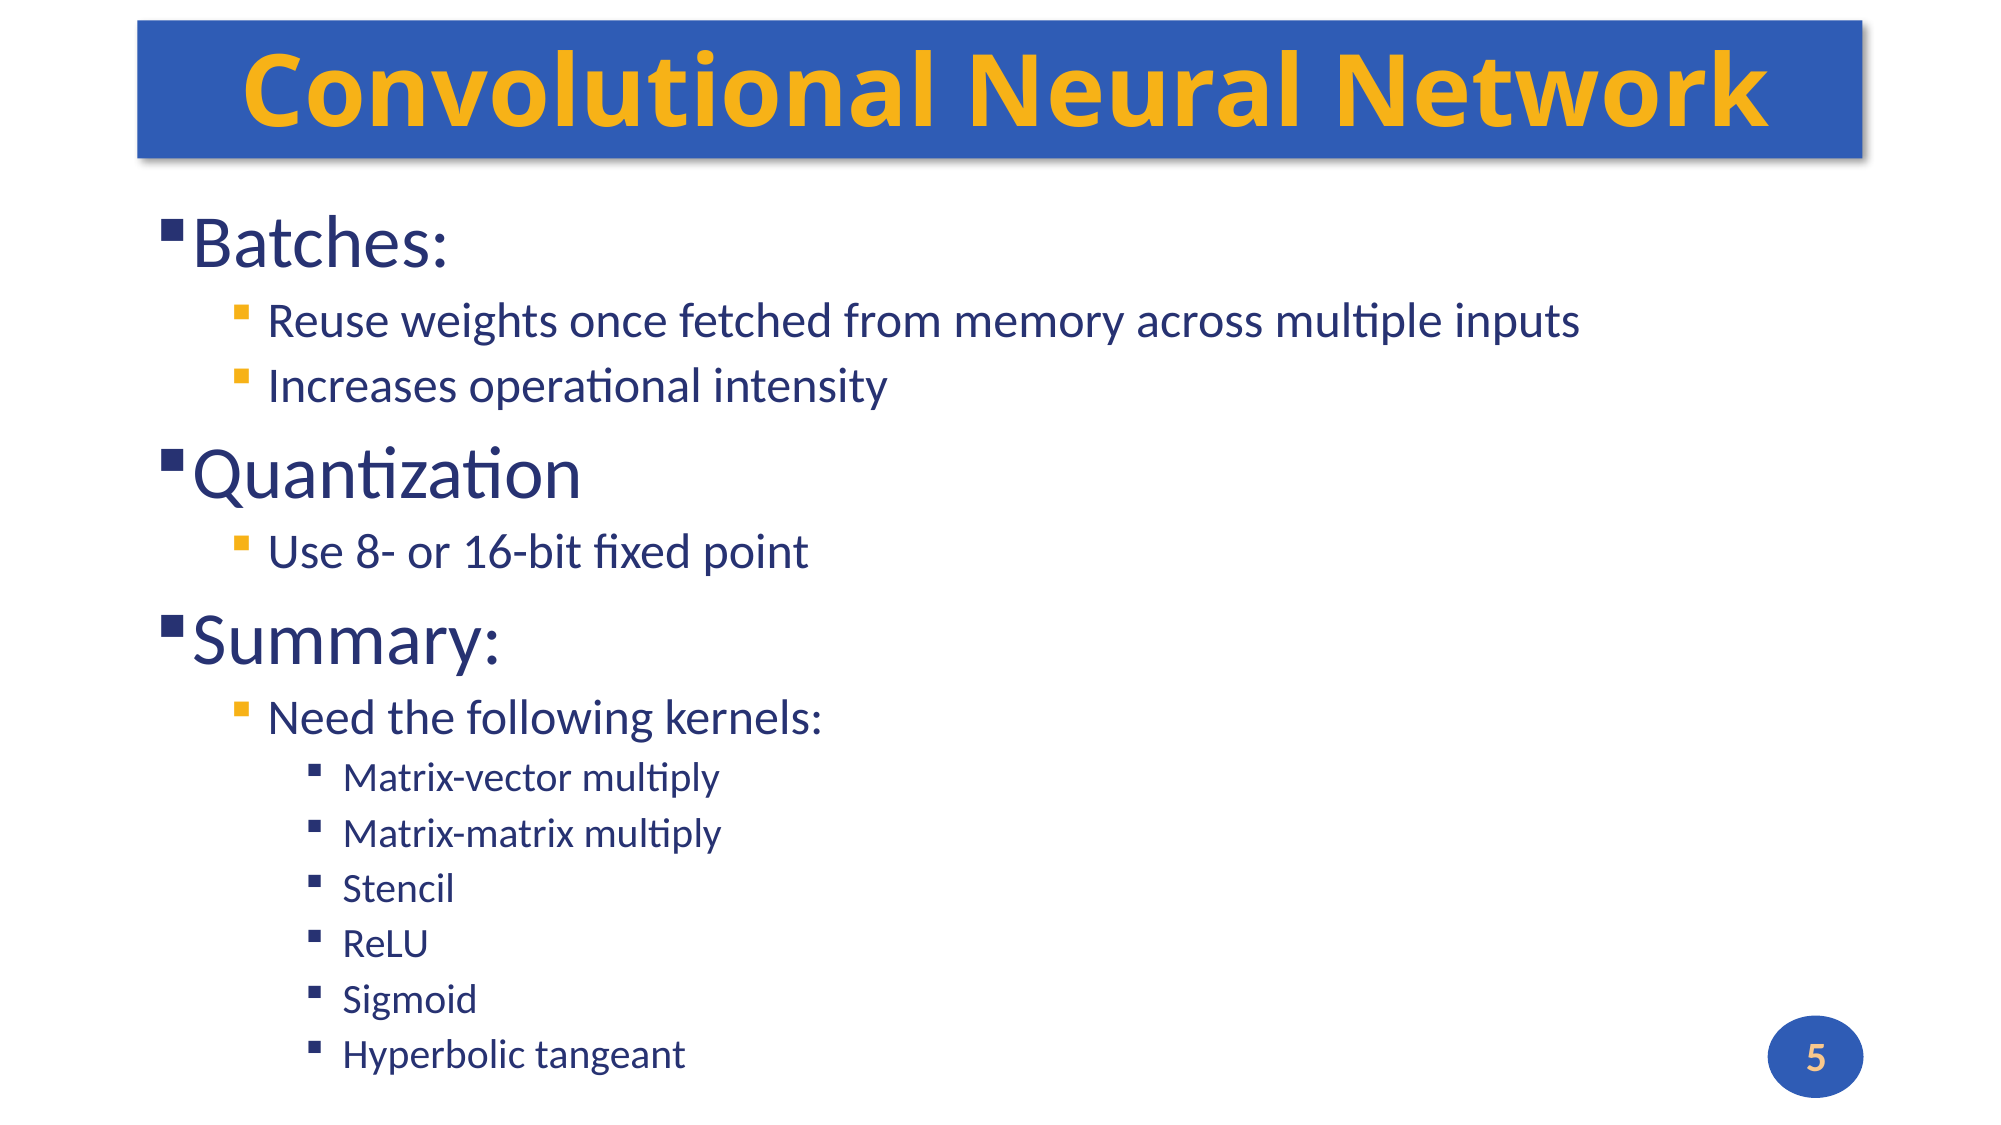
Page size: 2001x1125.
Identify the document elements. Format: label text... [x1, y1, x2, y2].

title Convolutional Neural Network [137, 17, 1863, 156]
slide_number 5 [1767, 1015, 1866, 1095]
list Batches: Reuse weights once fetched from memory across multiple inputs Increases operational intensity Quantization Use 8- or 16-bit fixed point Summary: Need the following kernels: Matrix-vector multiply Matrix-matrix multiply Stencil ReLU Sigmoid Hyperbolic tangeant [140, 195, 1866, 1095]
